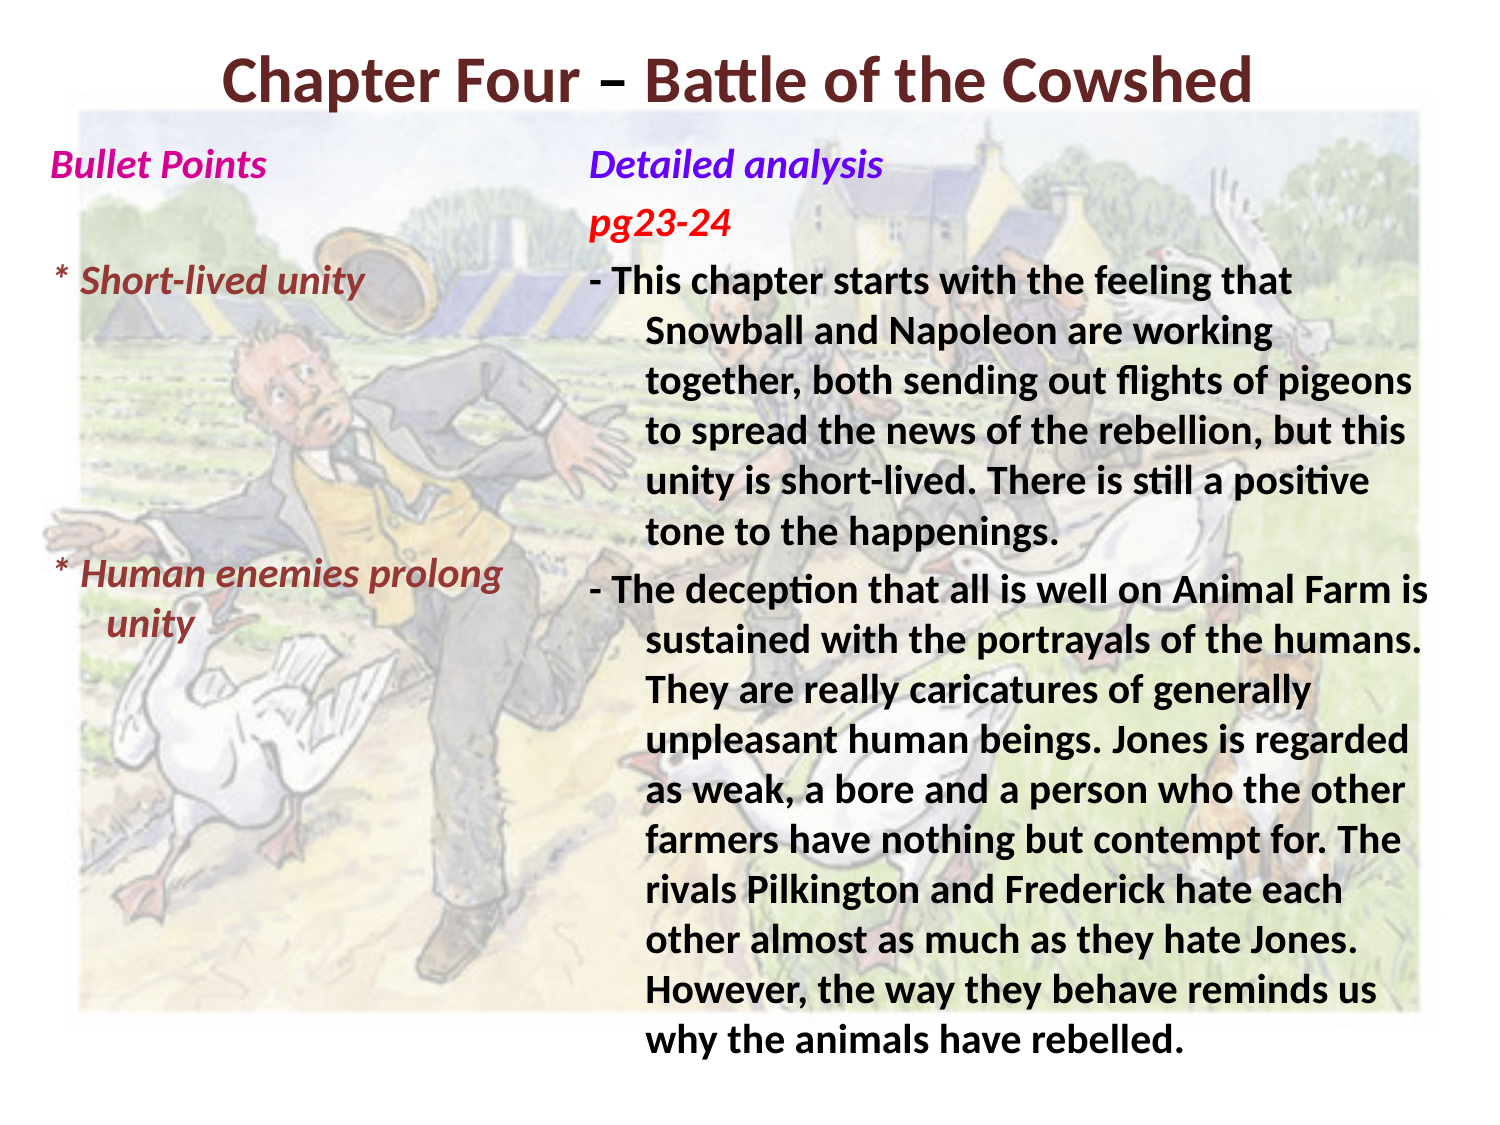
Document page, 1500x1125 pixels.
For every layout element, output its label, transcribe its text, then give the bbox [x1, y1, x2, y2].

list Detailed analysis pg23-24 - This chapter starts with the feeling that Snowball and Napoleon are working together, both sending out flights of pigeons to spread the news of the rebellion, but this unity is short-lived. There is still a positive tone to the happenings. - The deception that all is well on Animal Farm is sustained with the portrayals of the humans. They are really caricatures of generally unpleasant human beings. Jones is regarded as weak, a bore and a person who the other farmers have nothing but contempt for. The rivals Pilkington and Frederick hate each other almost as much as they hate Jones. However, the way they behave reminds us why the animals have rebelled. [574, 128, 1454, 1102]
list Bullet Points * Short-lived unity * Human enemies prolong unity [35, 128, 539, 1043]
title Chapter Four – Battle of the Cowshed [117, 23, 1360, 129]
